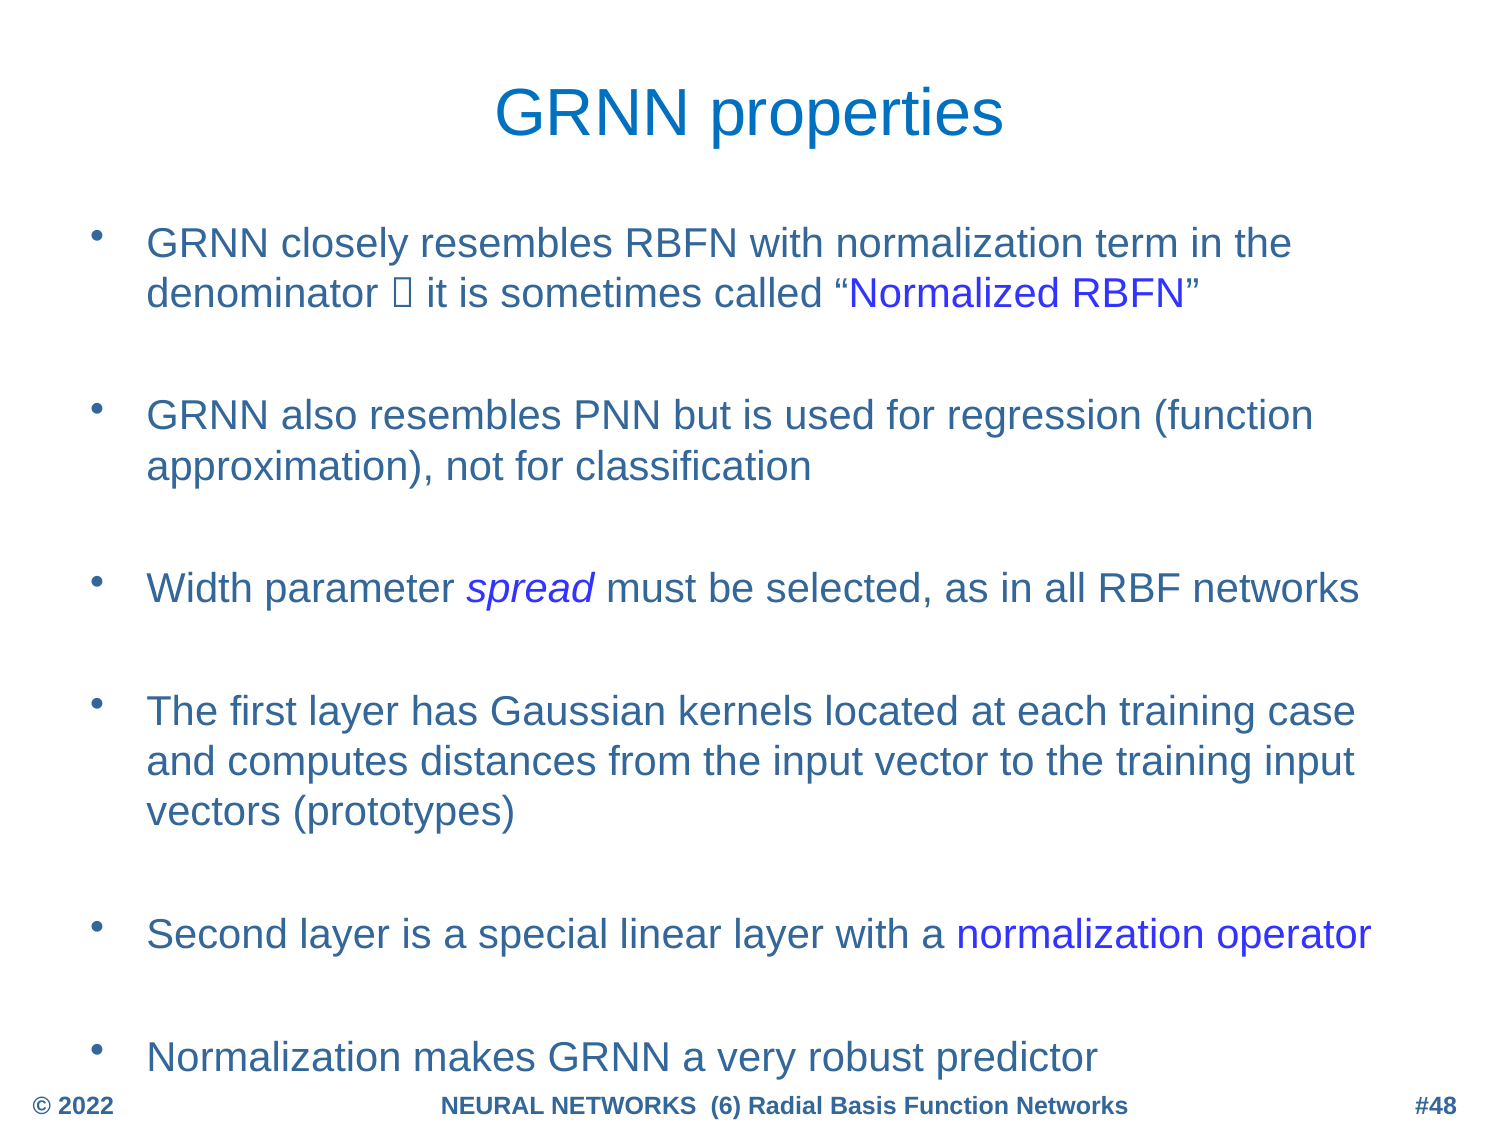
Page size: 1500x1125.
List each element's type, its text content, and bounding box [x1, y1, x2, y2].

slide_number #48 [1080, 1082, 1473, 1118]
list GRNN closely resembles RBFN with normalization term in the denominator  it is sometimes called “Normalized RBFN” GRNN also resembles PNN but is used for regression (function approximation), not for classification Width parameter spread must be selected, as in all RBF networks The first layer has Gaussian kernels located at each training case and computes distances from the input vector to the training input vectors (prototypes) Second layer is a special linear layer with a normalization operator Normalization makes GRNN a very robust predictor [74, 207, 1451, 1048]
slide_number © 2022 [17, 1082, 371, 1118]
title GRNN properties [74, 44, 1426, 173]
footer NEURAL NETWORKS (6) Radial Basis Function Networks [371, 1082, 1080, 1118]
